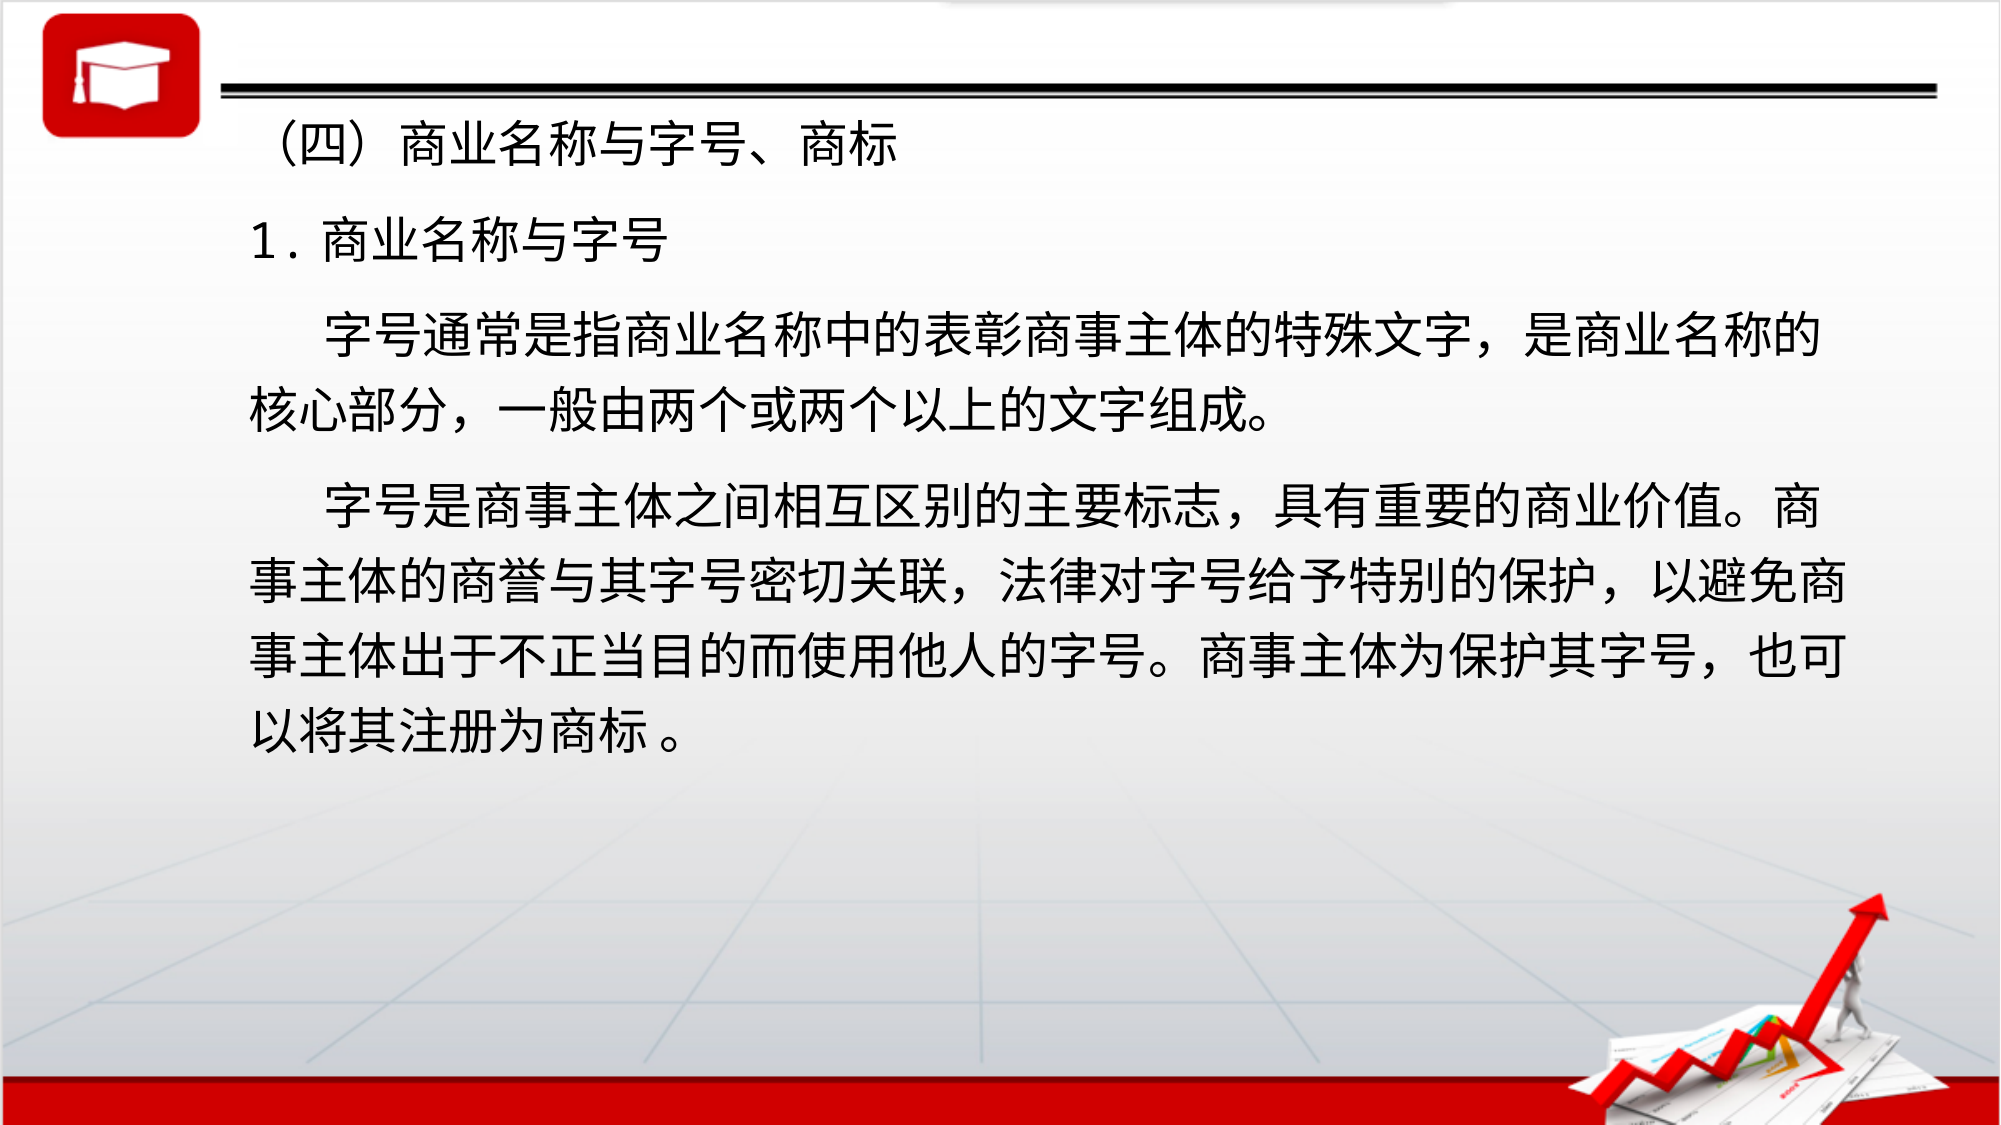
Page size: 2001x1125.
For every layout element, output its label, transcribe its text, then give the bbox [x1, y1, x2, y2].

list （四）商业名称与字号、商标 1.商业名称与字号 字号通常是指商业名称中的表彰商事主体的特殊文字，是商业名称的核心部分，一般由两个或两个以上的文字组成。 字号是商事主体之间相互区别的主要标志，具有重要的商业价值。商事主体的商誉与其字号密切关联，法律对字号给予特别的保护，以避免商事主体出于不正当目的而使用他人的字号。商事主体为保护其字号，也可以将其注册为商标 。 [233, 0, 1873, 953]
picture [0, 0, 2001, 1125]
